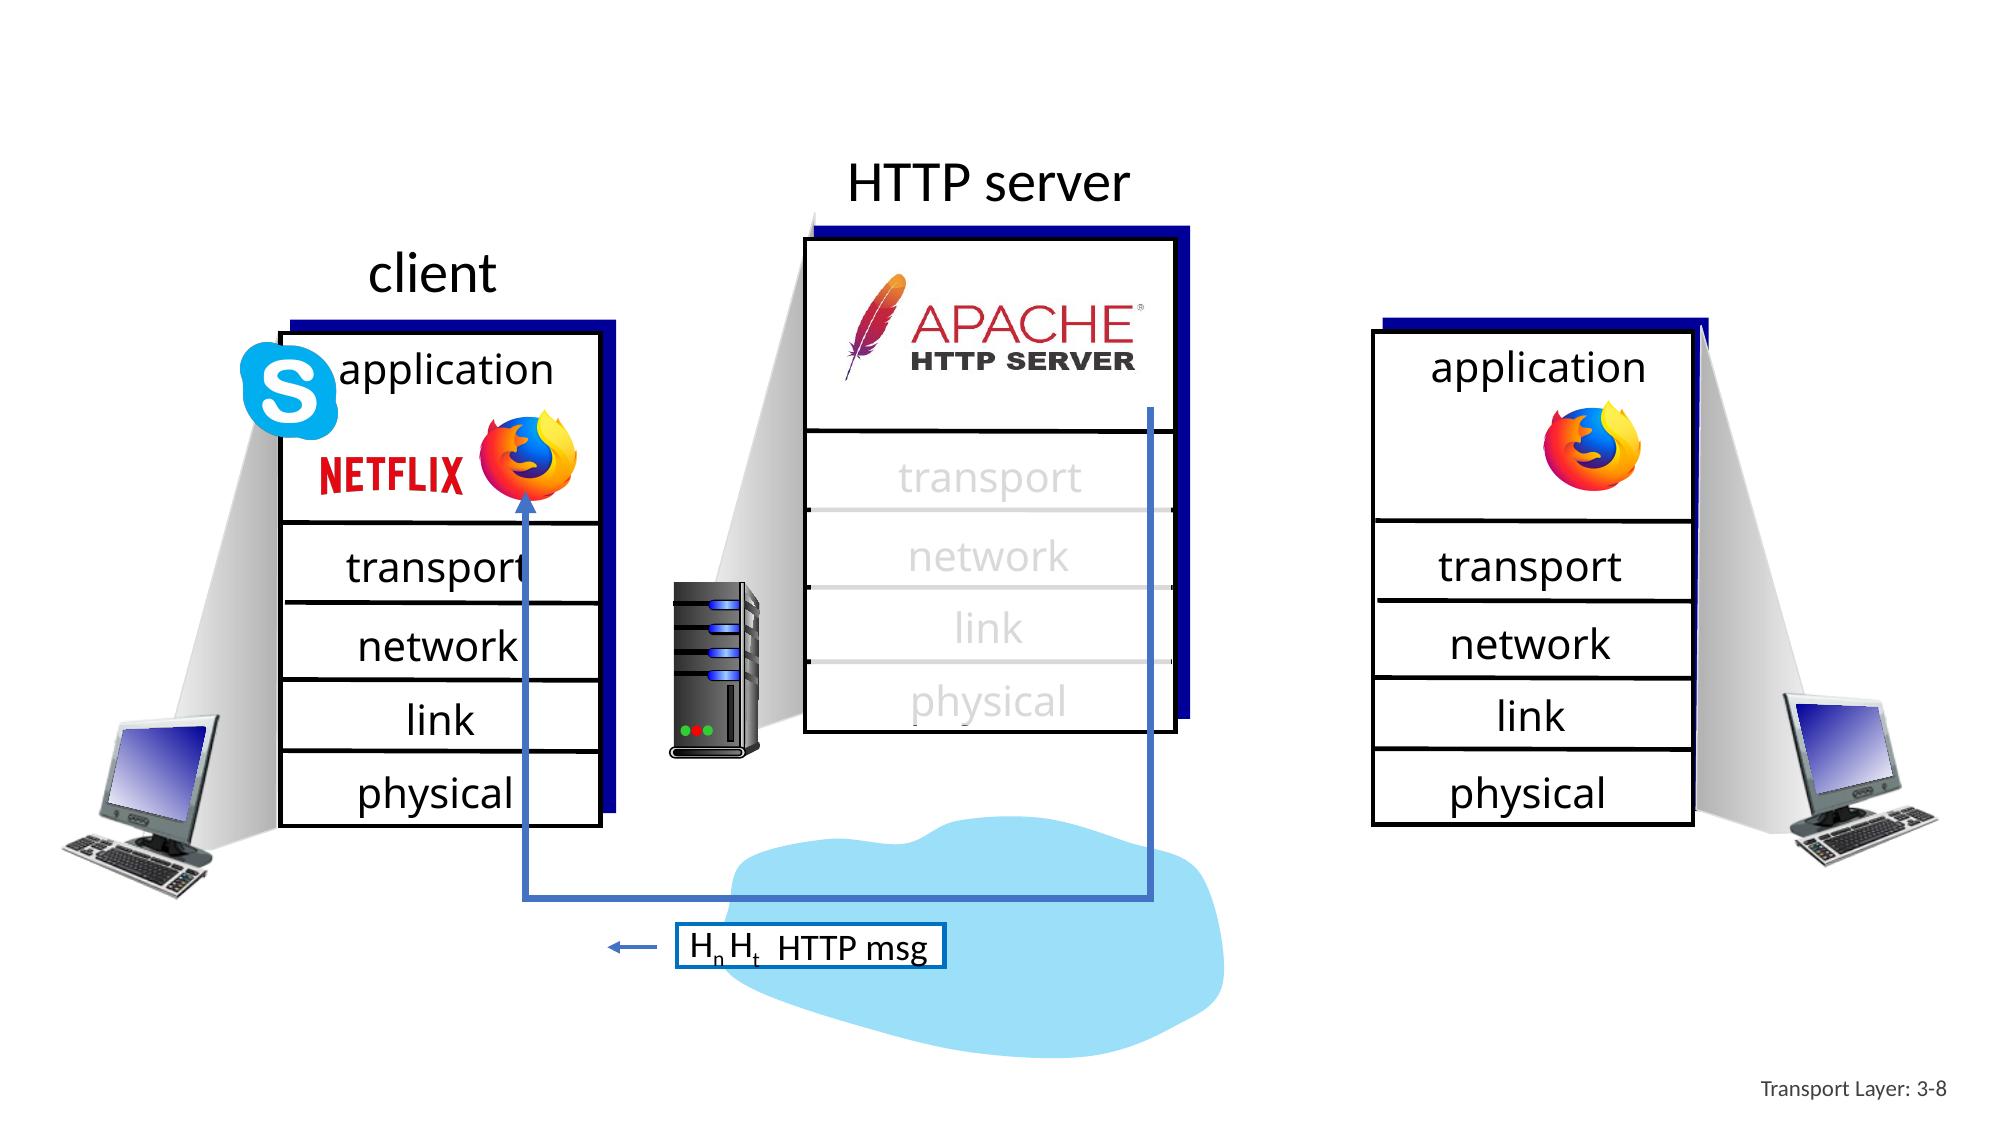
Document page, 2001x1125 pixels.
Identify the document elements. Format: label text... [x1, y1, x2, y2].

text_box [673, 912, 945, 977]
text_box [733, 914, 1225, 1059]
slide_number Transport Layer: 3-8 [1512, 1056, 1963, 1117]
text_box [23, 135, 1977, 914]
